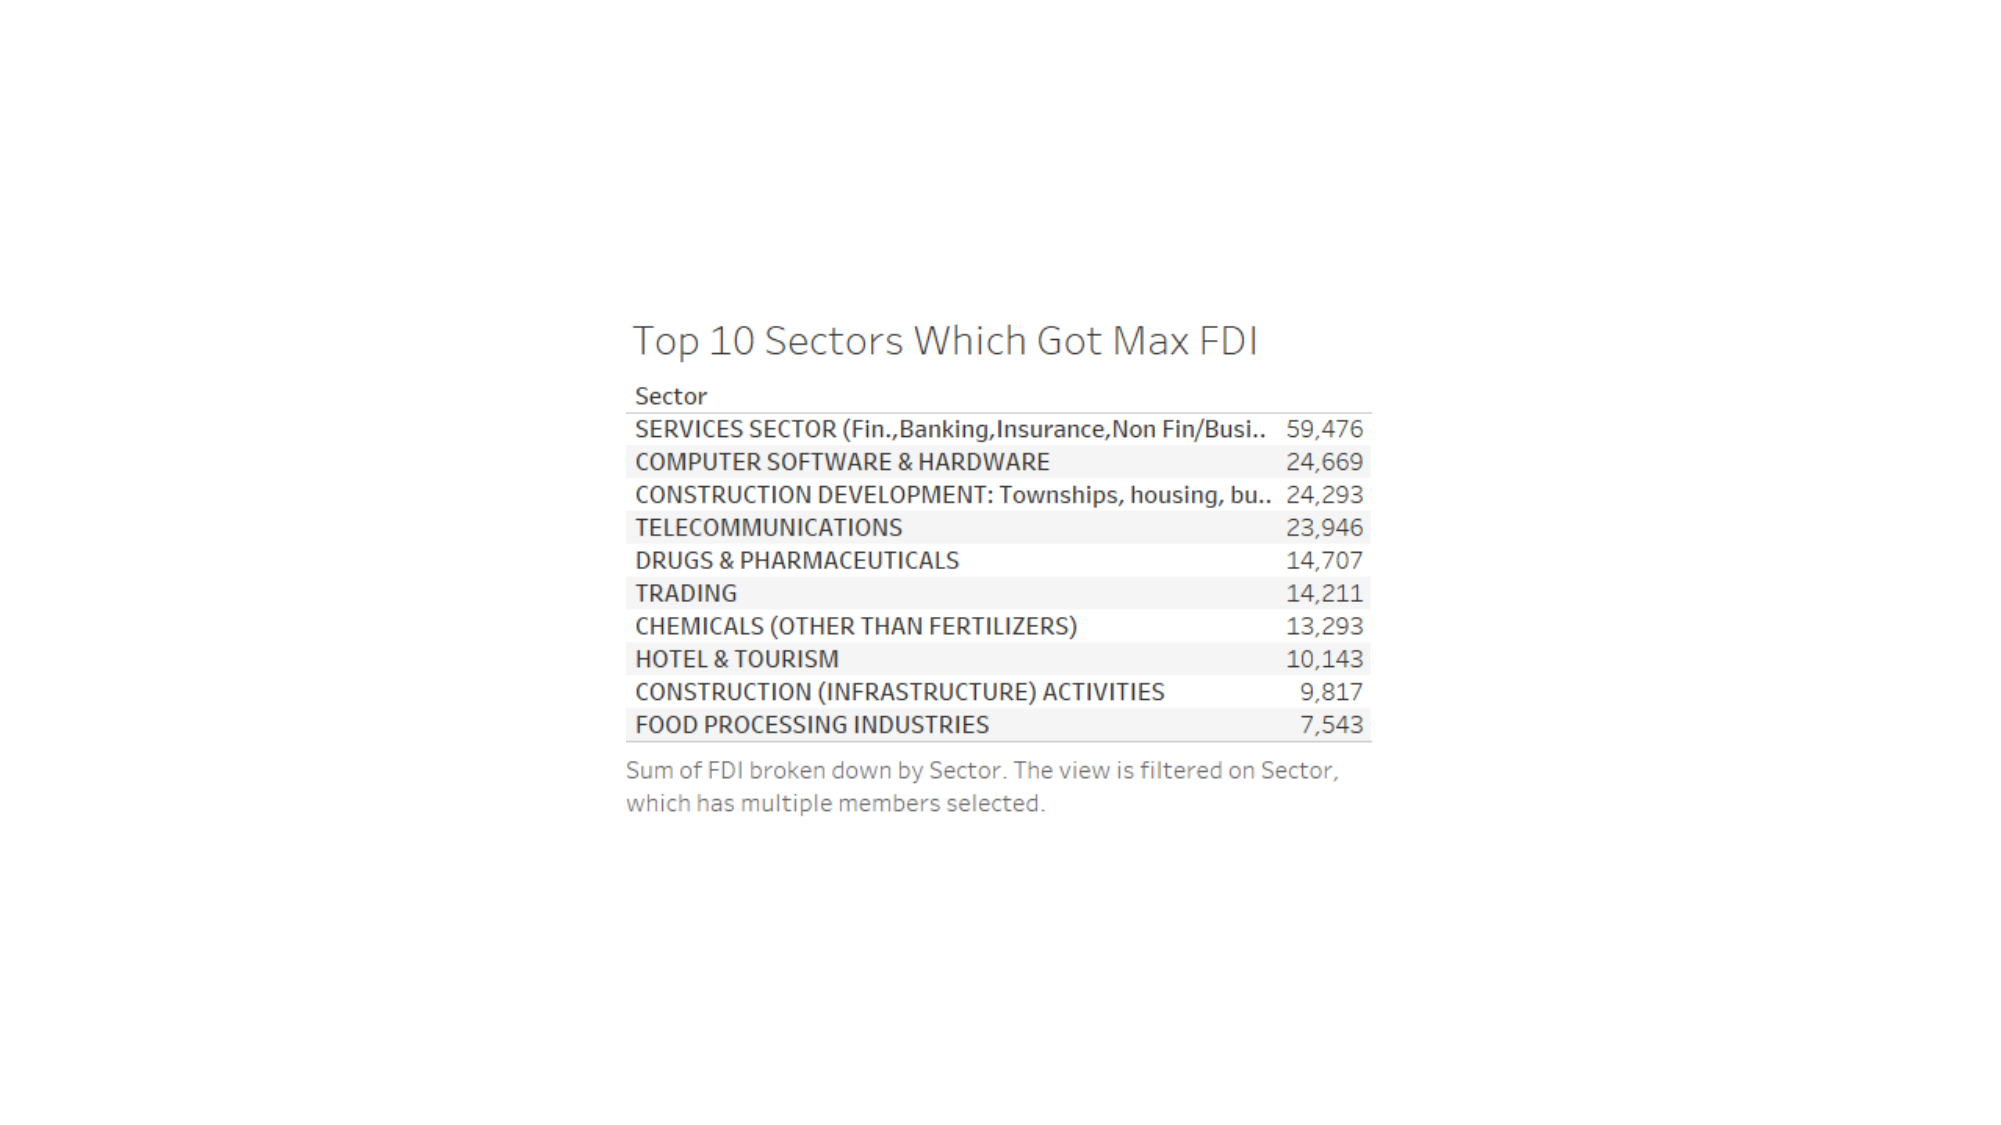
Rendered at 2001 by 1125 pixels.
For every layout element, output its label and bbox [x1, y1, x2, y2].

picture [626, 303, 1374, 822]
